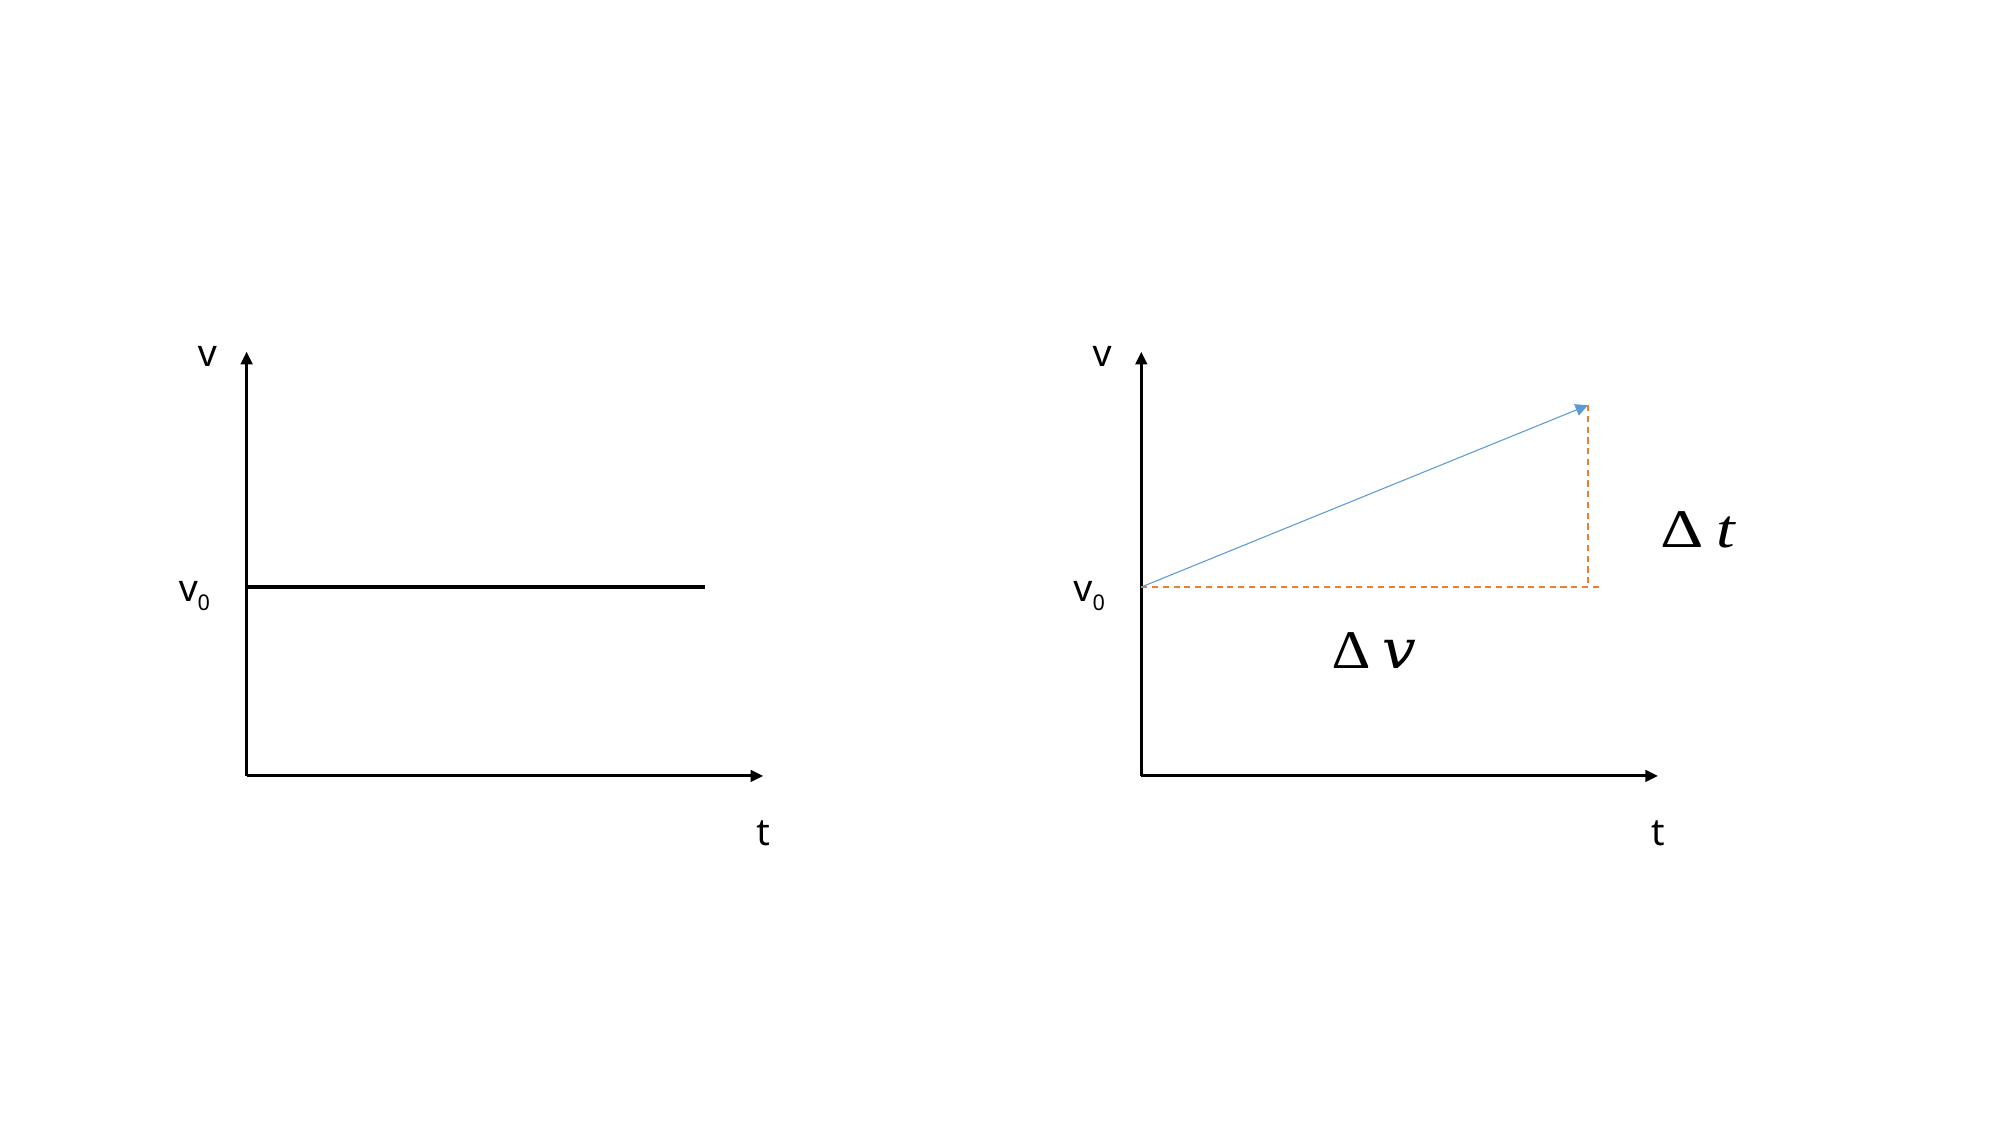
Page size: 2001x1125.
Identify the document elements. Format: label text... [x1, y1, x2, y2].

text_box v [183, 321, 232, 382]
text_box v0 [1058, 556, 1120, 623]
text_box v [1077, 321, 1126, 382]
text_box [1141, 405, 1587, 587]
text_box t [741, 800, 785, 861]
text_box t [1636, 800, 1680, 861]
text_box v0 [163, 556, 226, 623]
